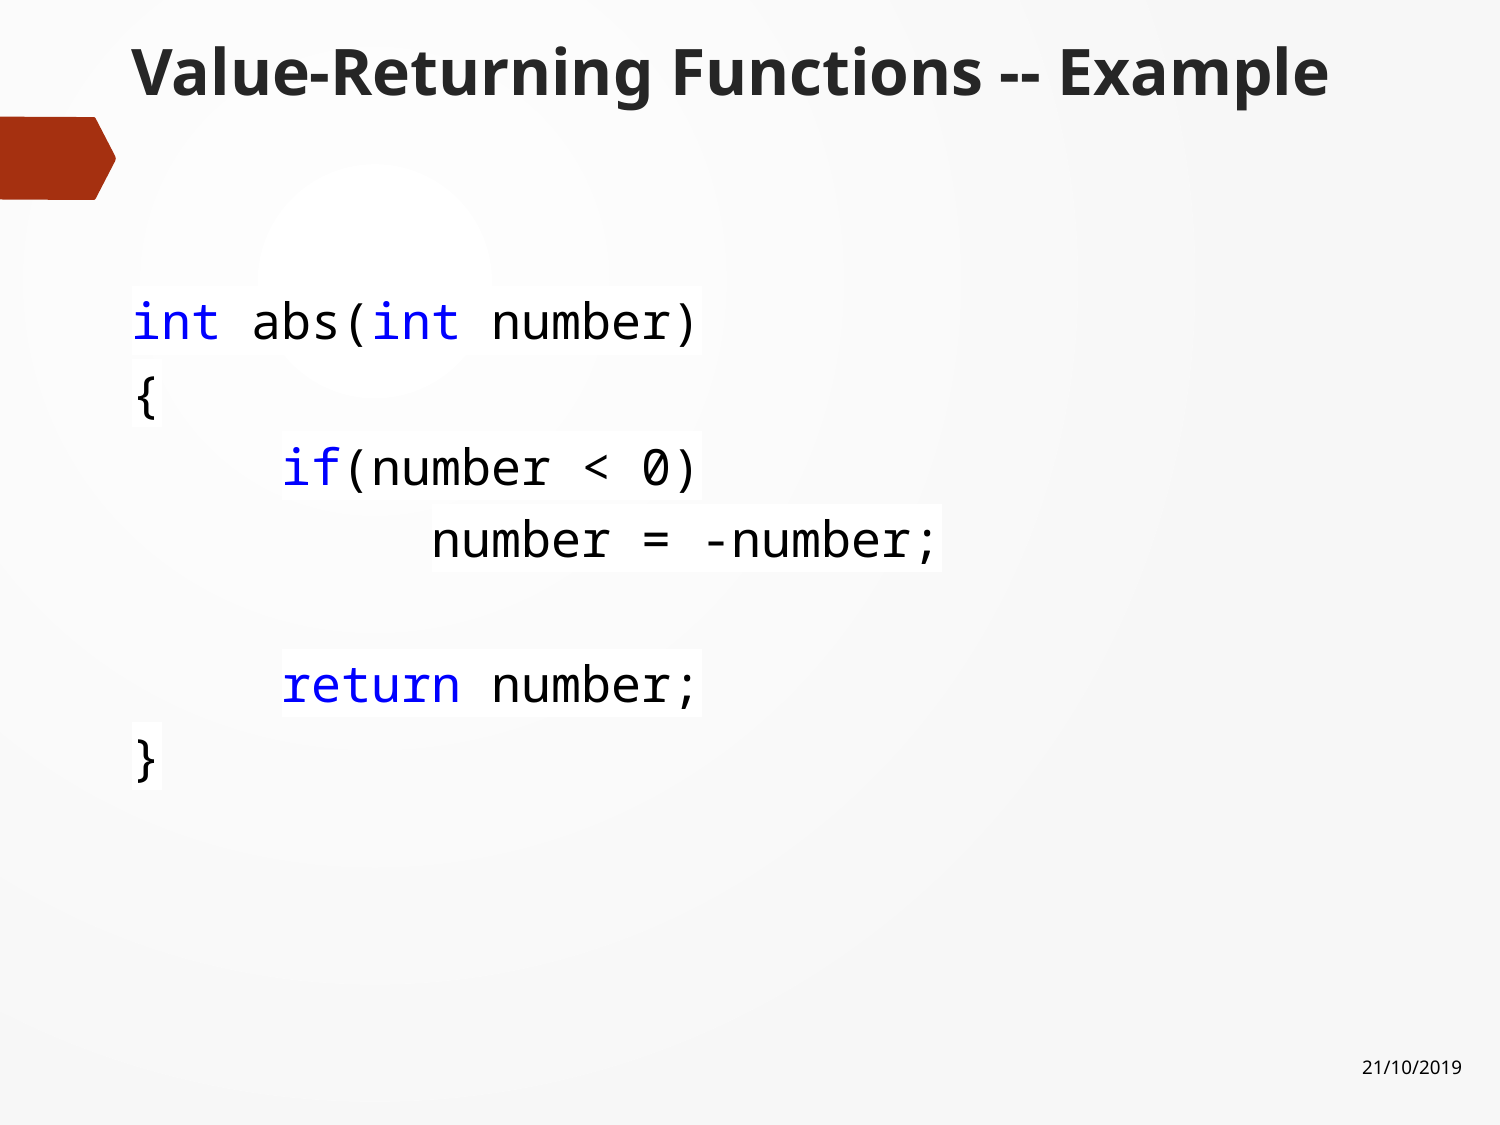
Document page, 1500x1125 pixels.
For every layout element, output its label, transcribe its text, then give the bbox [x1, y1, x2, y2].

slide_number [1260, 1037, 1483, 1098]
title Value-Returning Functions -- Example [116, 23, 1483, 158]
list int abs(int number) { if(number < 0) number = -number; return number; } [116, 210, 1483, 1029]
